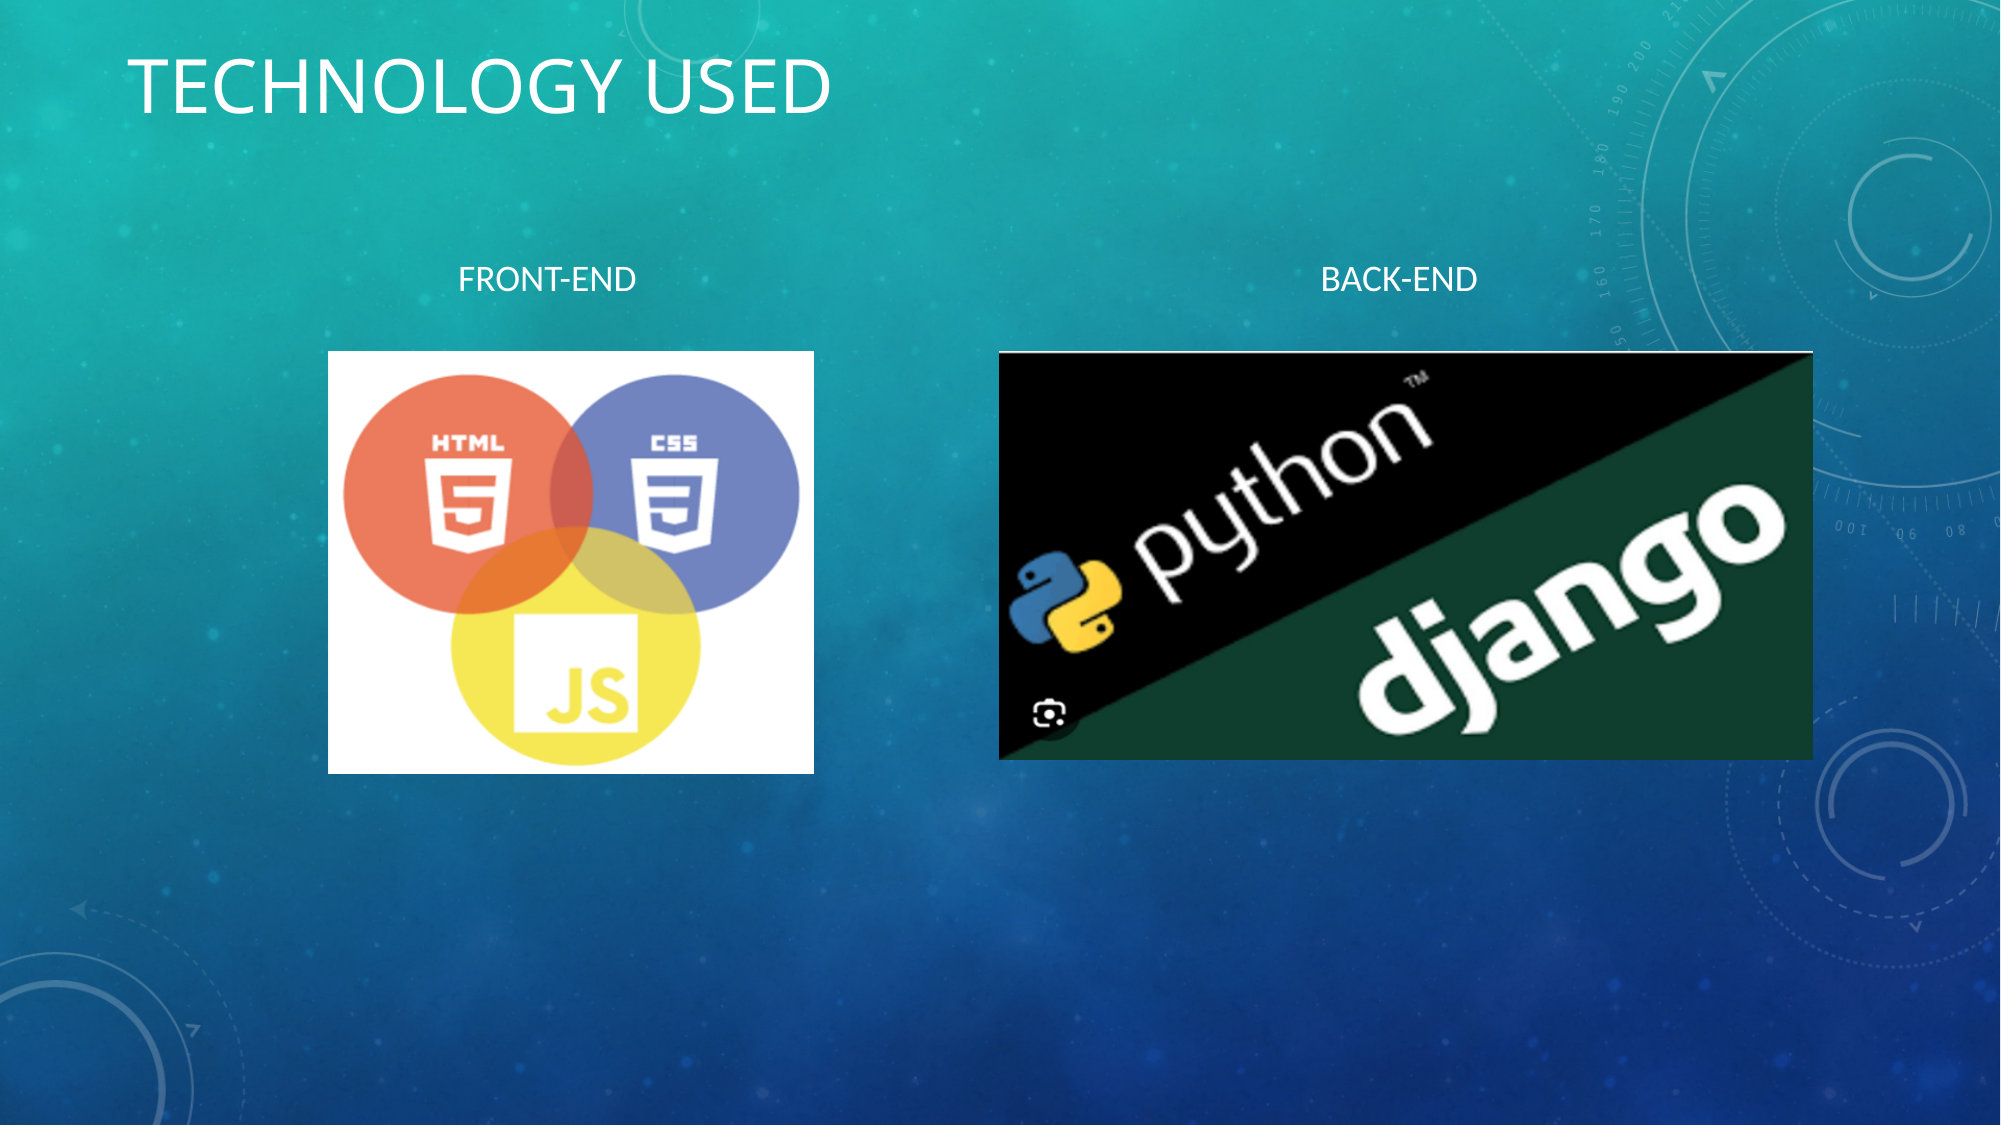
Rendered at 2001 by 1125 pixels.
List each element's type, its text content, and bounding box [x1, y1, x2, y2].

text_box BACK-END [1127, 246, 1700, 307]
picture [0, 0, 2001, 1125]
text_box FRONT-END [349, 246, 778, 307]
title TECHNOLOGY USED [112, 16, 1775, 150]
